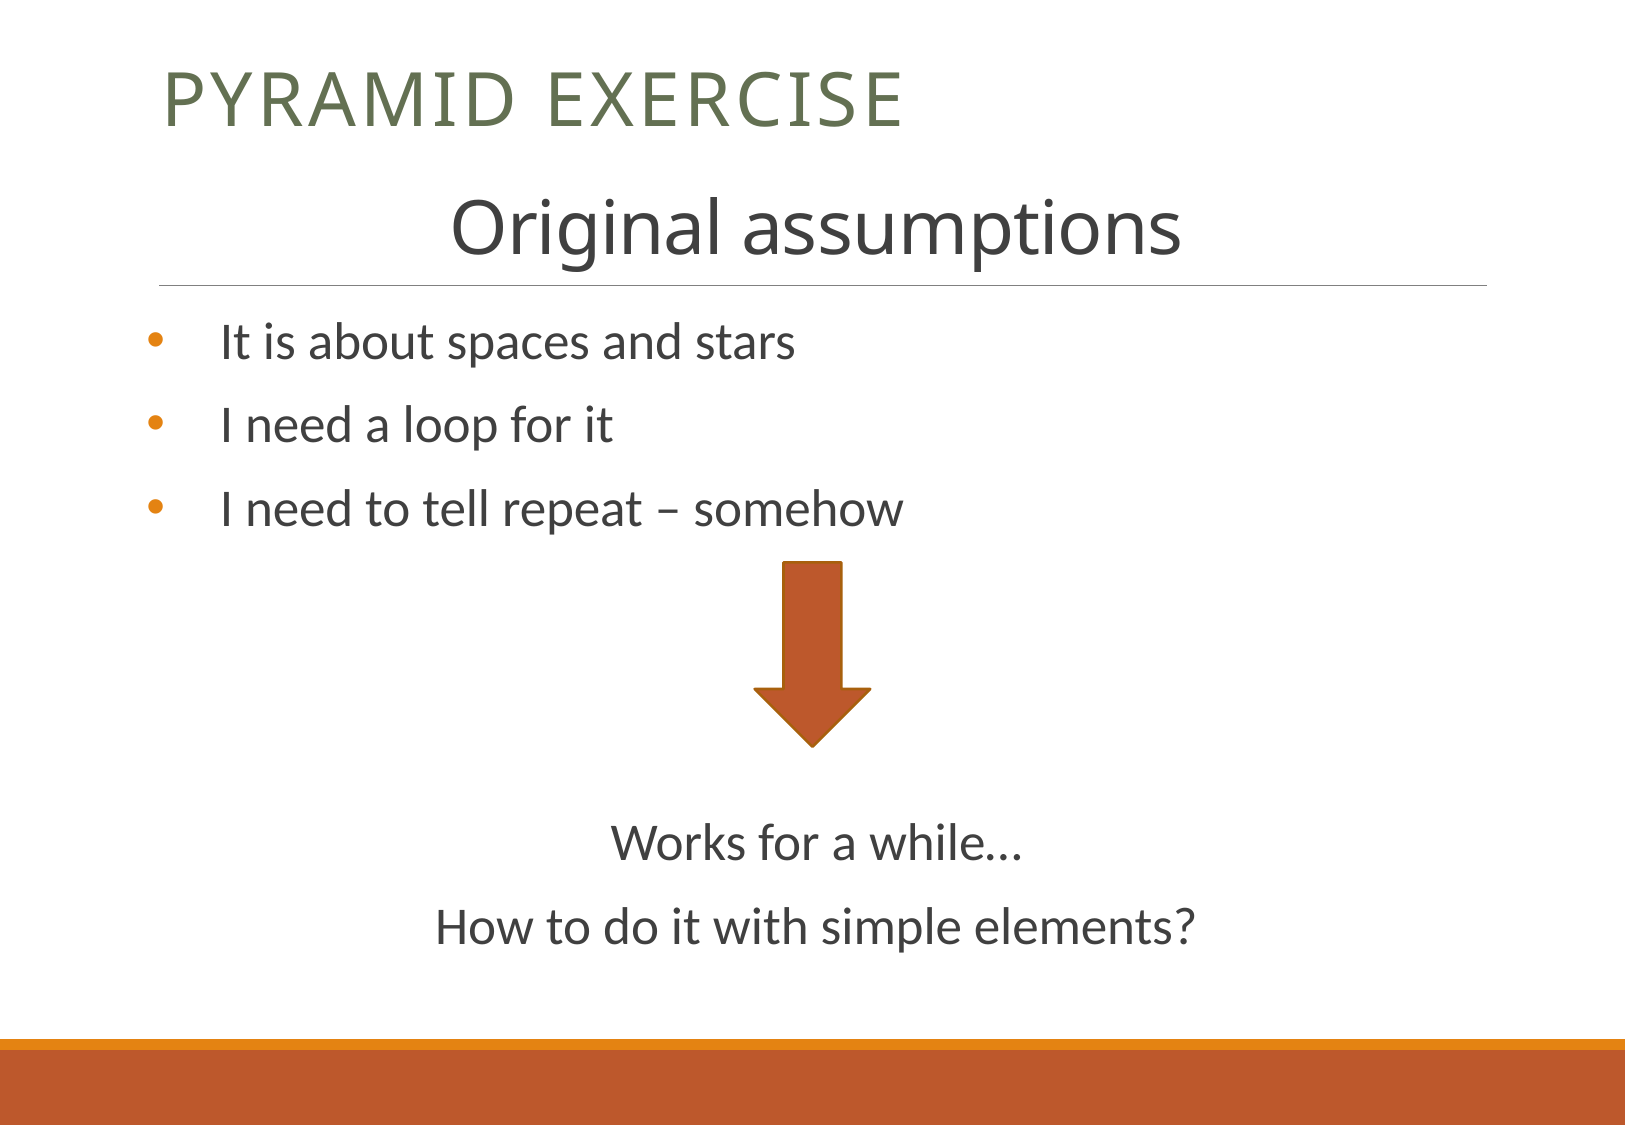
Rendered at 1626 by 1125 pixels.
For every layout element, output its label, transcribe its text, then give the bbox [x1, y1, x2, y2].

text_box Pyramid exercise [146, 21, 1487, 149]
text_box Original assumptions [146, 149, 1487, 278]
text_box [753, 561, 872, 748]
list It is about spaces and stars I need a loop for it I need to tell repeat – somehow Works for a while… How to do it with simple elements? [146, 305, 1487, 966]
